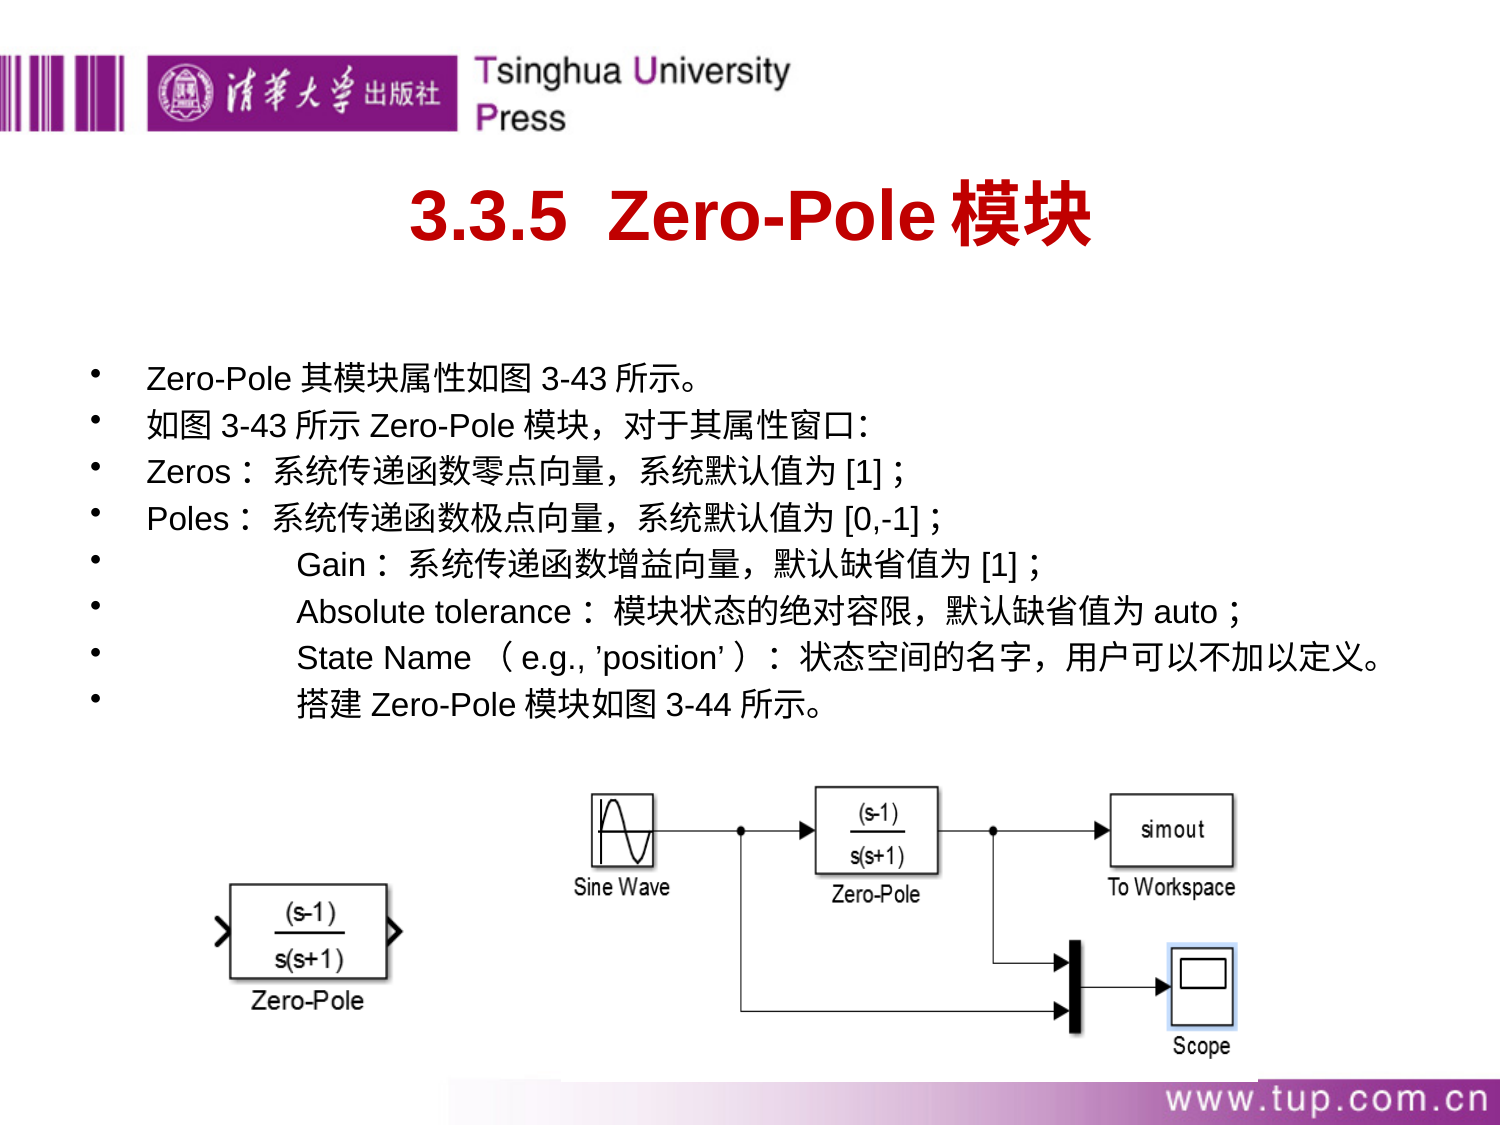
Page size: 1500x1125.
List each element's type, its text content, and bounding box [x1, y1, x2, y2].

picture [194, 869, 418, 1019]
picture [0, 762, 1500, 1125]
picture [0, 34, 1500, 149]
list Zero-Pole其模块属性如图3-43所示。 如图3-43所示Zero-Pole模块，对于其属性窗口： Zeros：系统传递函数零点向量，系统默认值为[1]； Poles：系统传递函数极点向量，系统默认值为[0,-1]； Gain：系统传递函数增益向量，默认缺省值为[1]； Absolute tolerance：模块状态的绝对容限，默认缺省值为auto； State Name（e.g., ’position’）：状态空间的名字，用户可以不加以定义。 搭建Zero-Pole模块如图3-44所示。 [74, 349, 1426, 1006]
title 3.3.5 Zero-Pole模块 [76, 160, 1427, 349]
